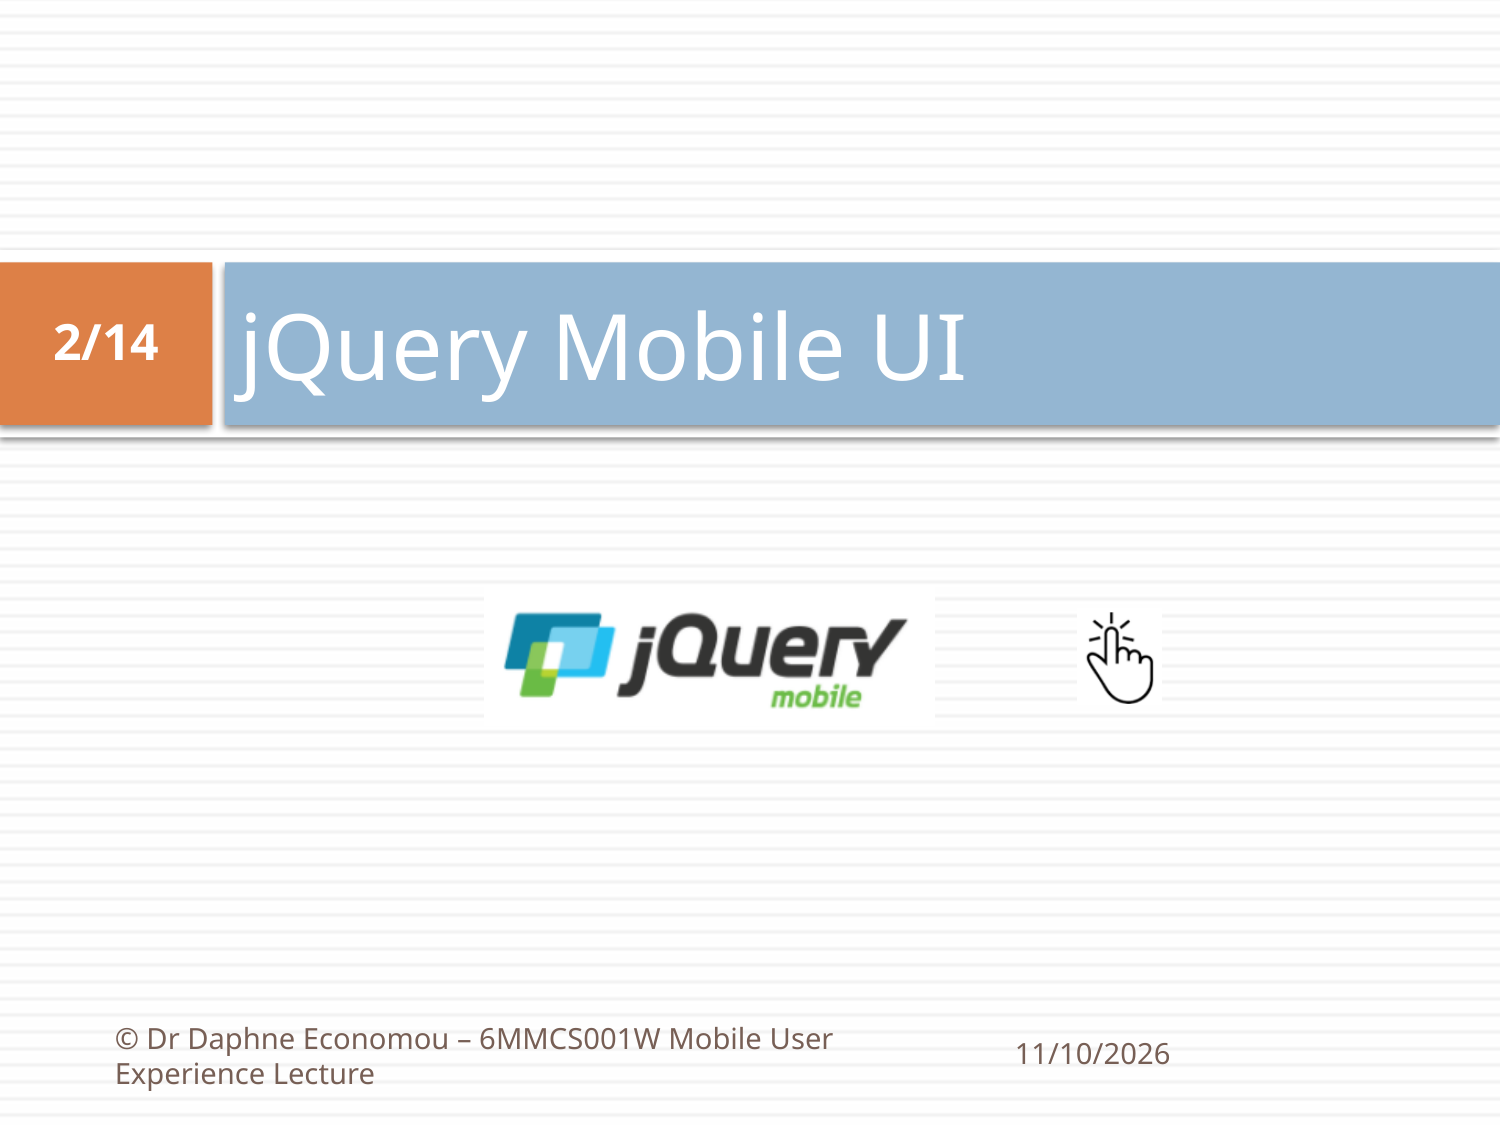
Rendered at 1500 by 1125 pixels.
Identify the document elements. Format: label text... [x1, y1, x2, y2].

picture [483, 587, 935, 726]
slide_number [999, 1025, 1438, 1085]
title jQuery Mobile UI [225, 262, 1475, 425]
picture [1077, 607, 1163, 706]
slide_number 2/14 [0, 287, 213, 403]
footer © Dr Daphne Economou – 6MMCS001W Mobile User Experience Lecture [99, 1024, 990, 1085]
